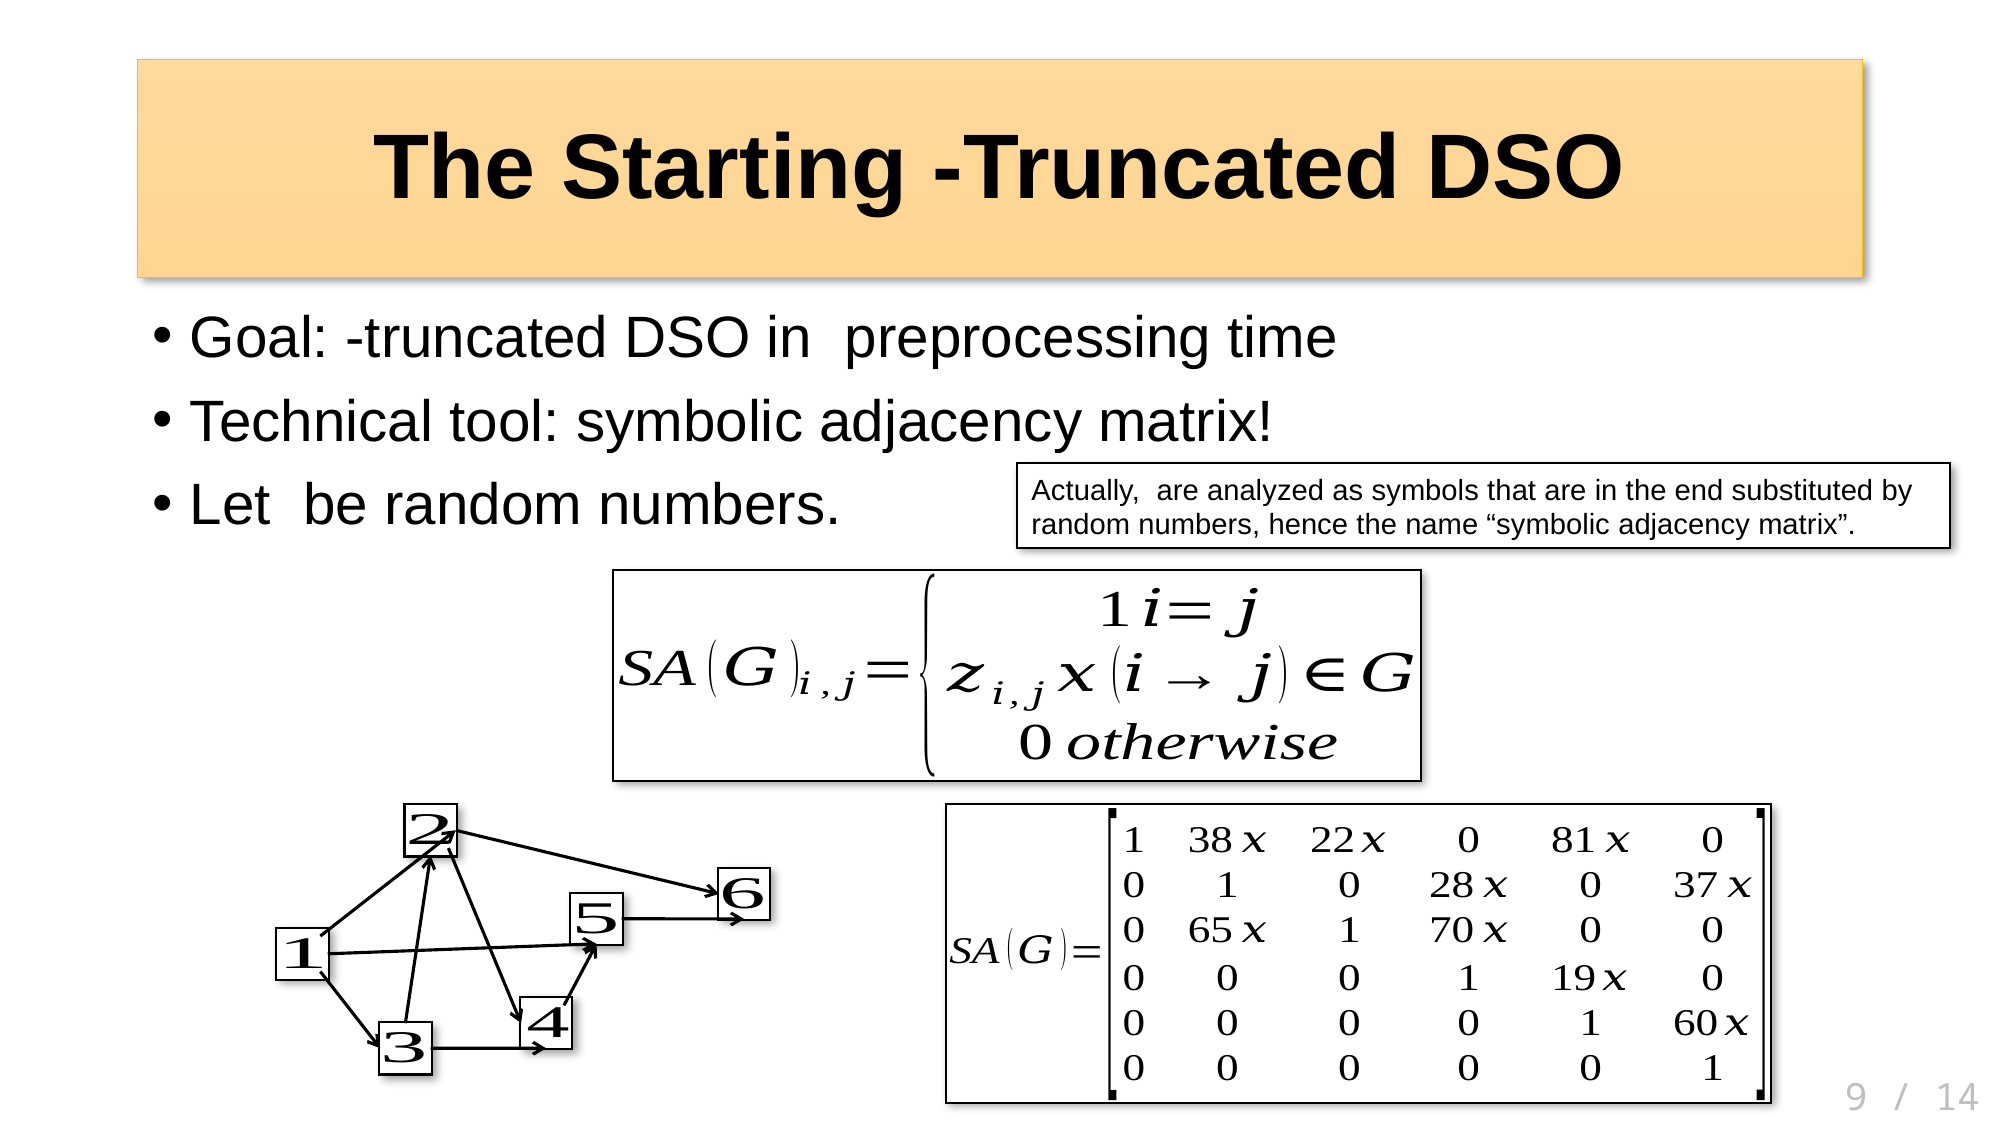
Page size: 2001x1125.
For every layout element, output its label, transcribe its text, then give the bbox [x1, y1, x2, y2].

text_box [277, 805, 770, 1074]
text_box 9 / 14 [1807, 1065, 2000, 1125]
